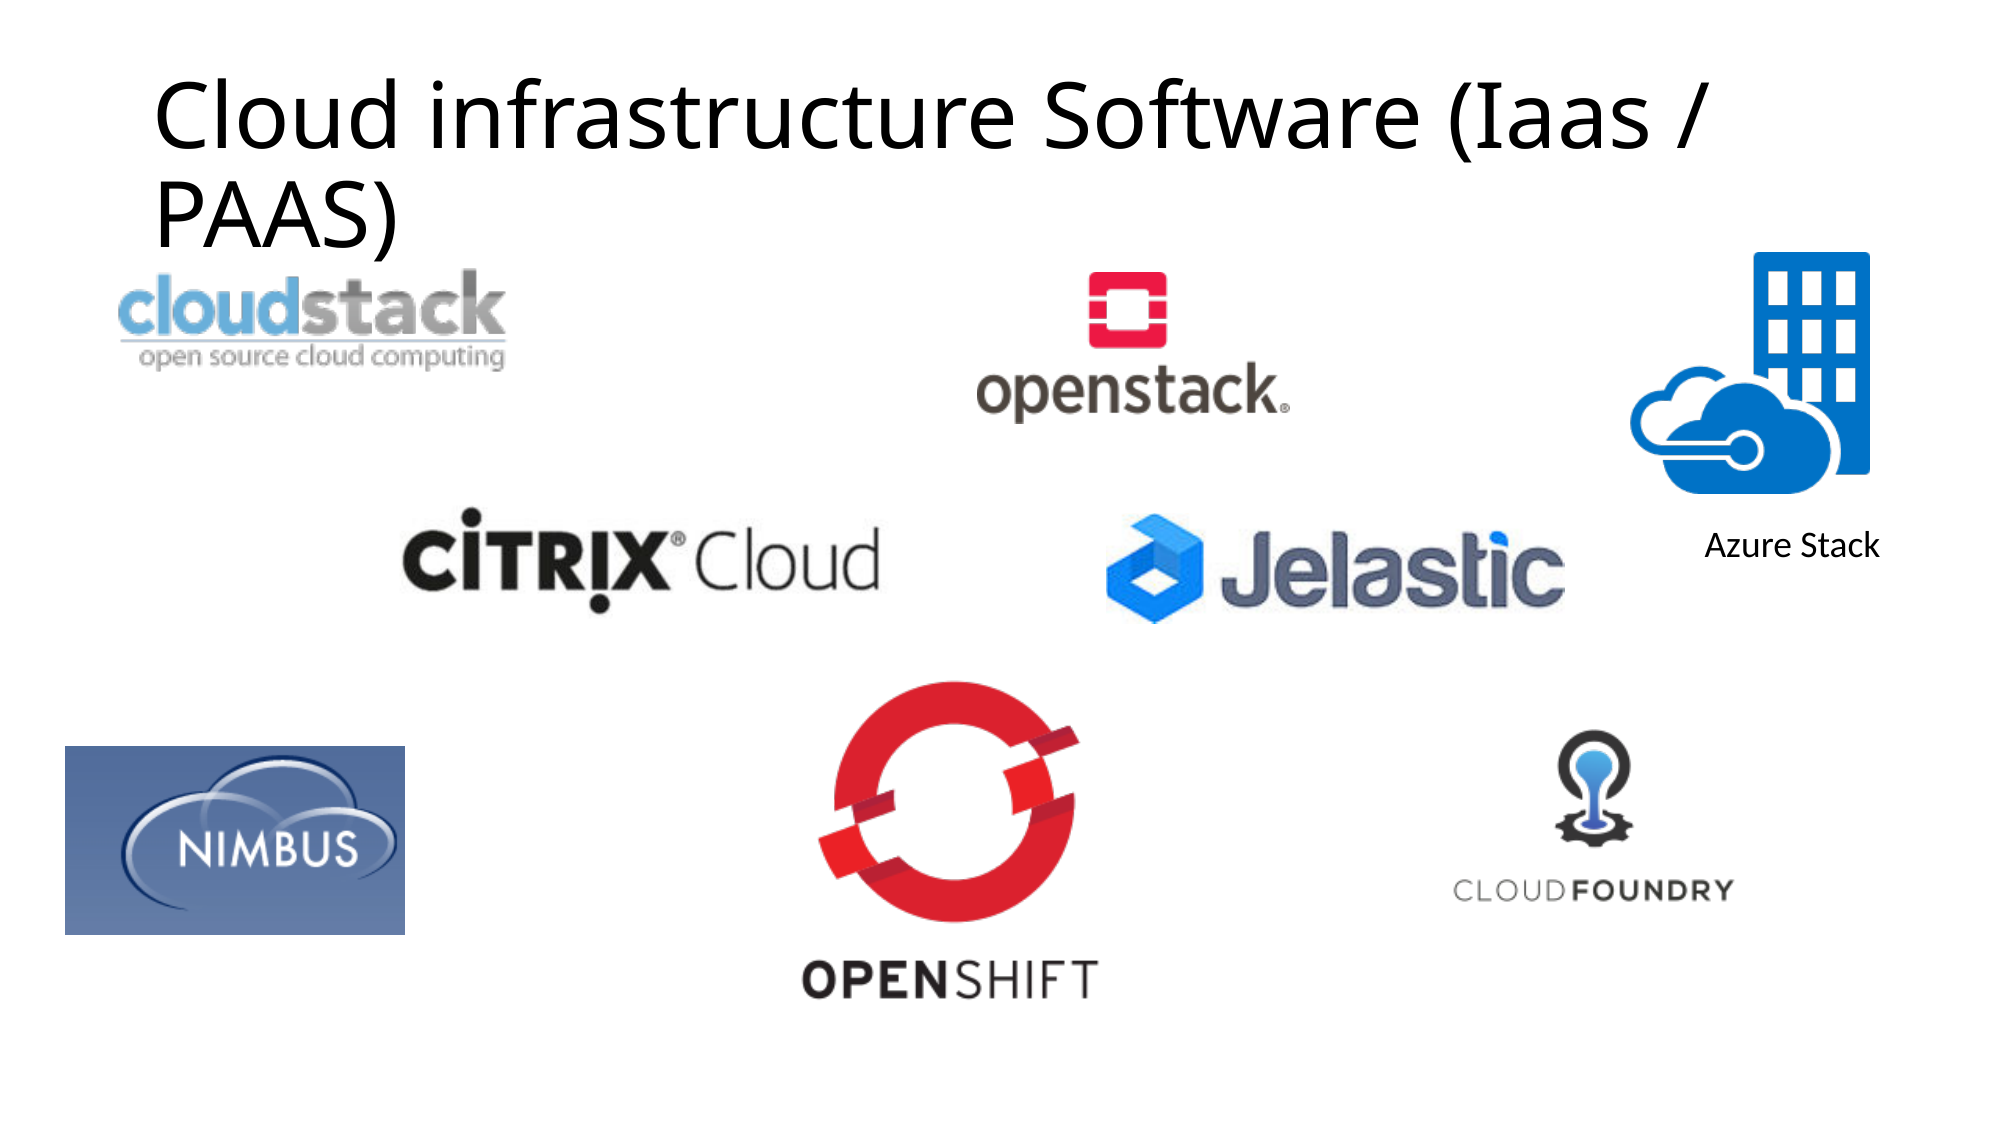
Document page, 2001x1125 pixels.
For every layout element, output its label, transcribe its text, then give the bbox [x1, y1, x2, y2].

title Cloud infrastructure Software (Iaas / PAAS) [137, 59, 1863, 278]
picture [977, 272, 1290, 424]
picture [1106, 513, 1565, 625]
picture [65, 746, 405, 935]
picture [1393, 692, 1794, 933]
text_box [1628, 252, 1911, 575]
picture [325, 406, 1107, 1008]
picture [88, 267, 537, 378]
